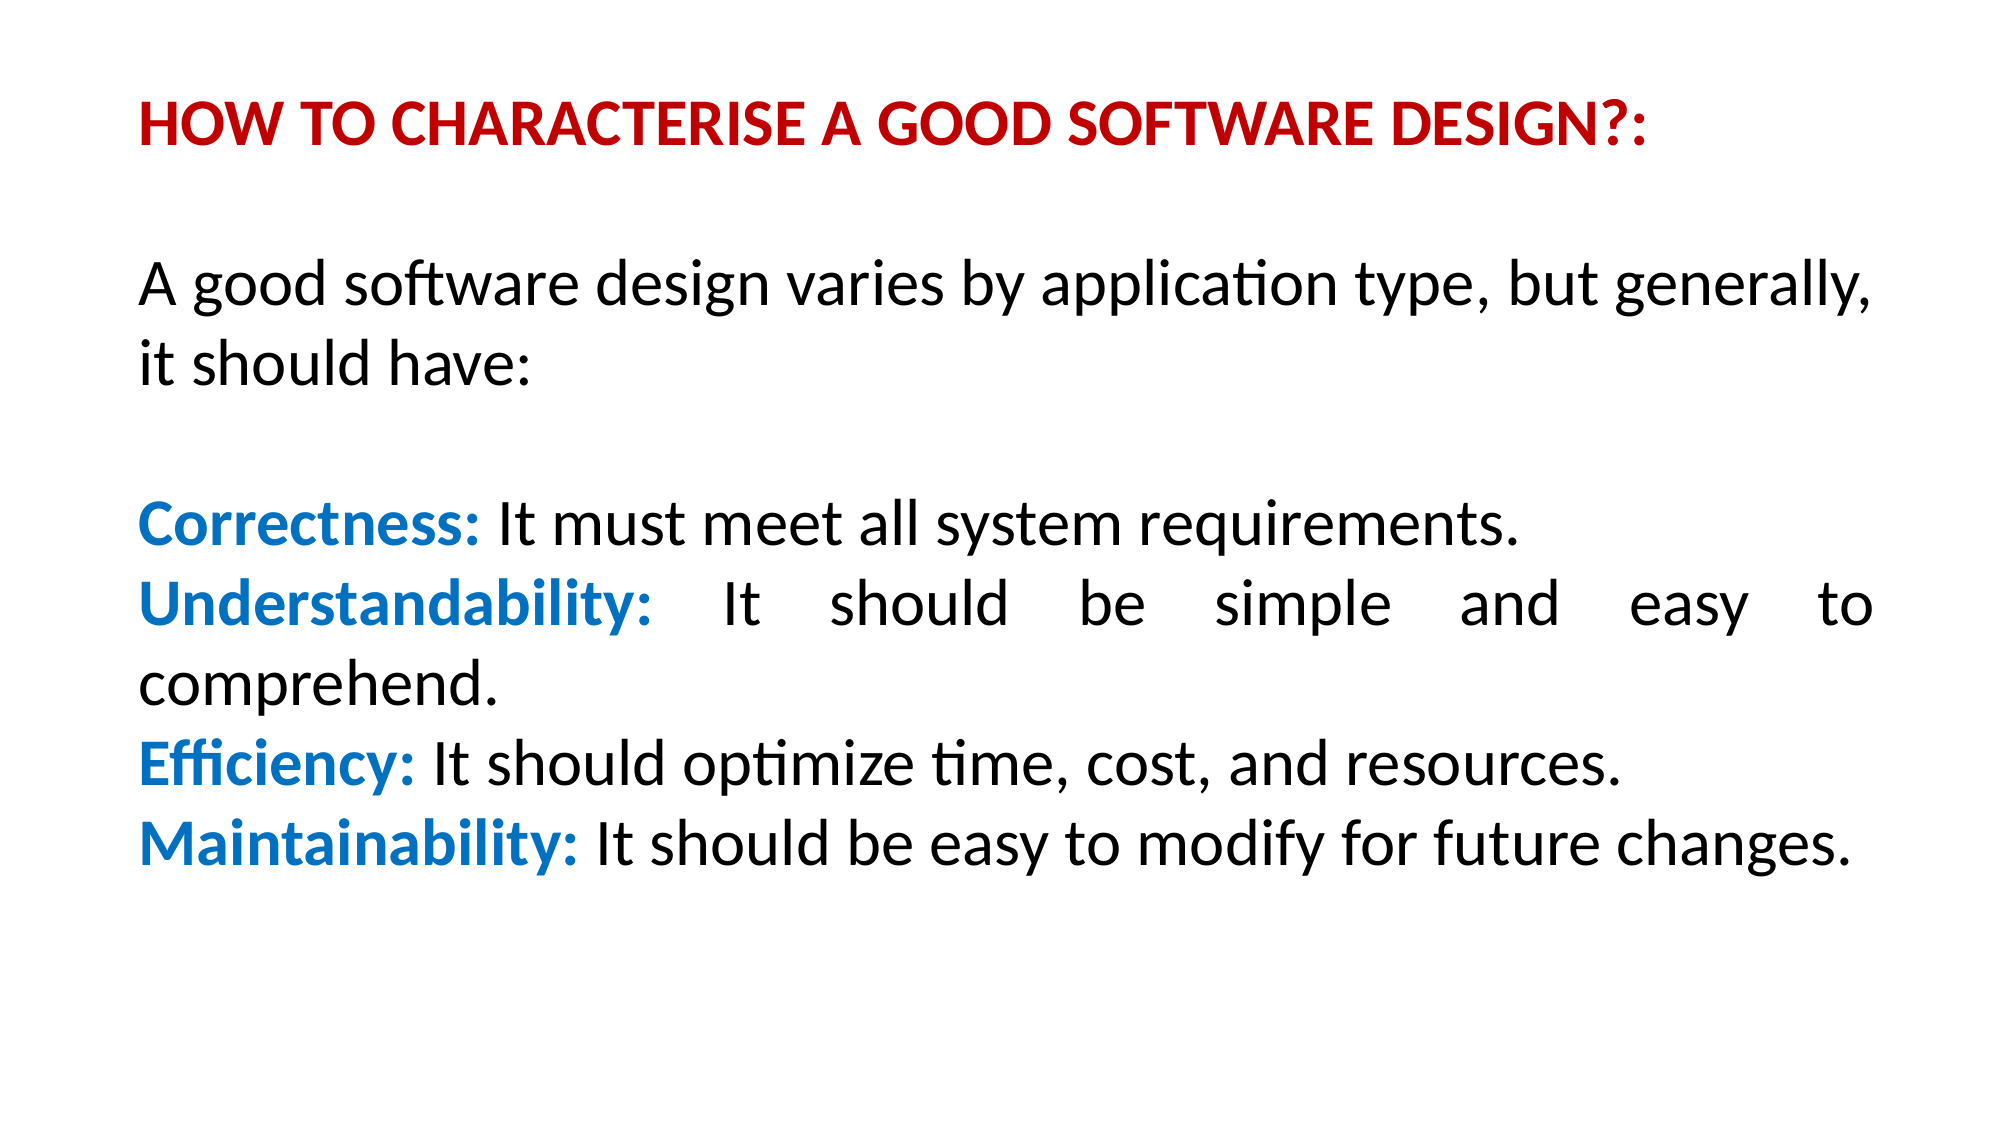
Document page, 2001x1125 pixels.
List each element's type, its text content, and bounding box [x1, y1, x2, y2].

text_box [62, 36, 1865, 194]
text_box HOW TO CHARACTERISE A GOOD SOFTWARE DESIGN?: A good software design varies by application type, but generally, it should have: Correctness: It must meet all system requirements. Understandability: It should be simple and easy to comprehend. Efficiency: It should optimize time, cost, and resources. Maintainability: It should be easy to modify for future changes. [123, 71, 1890, 957]
